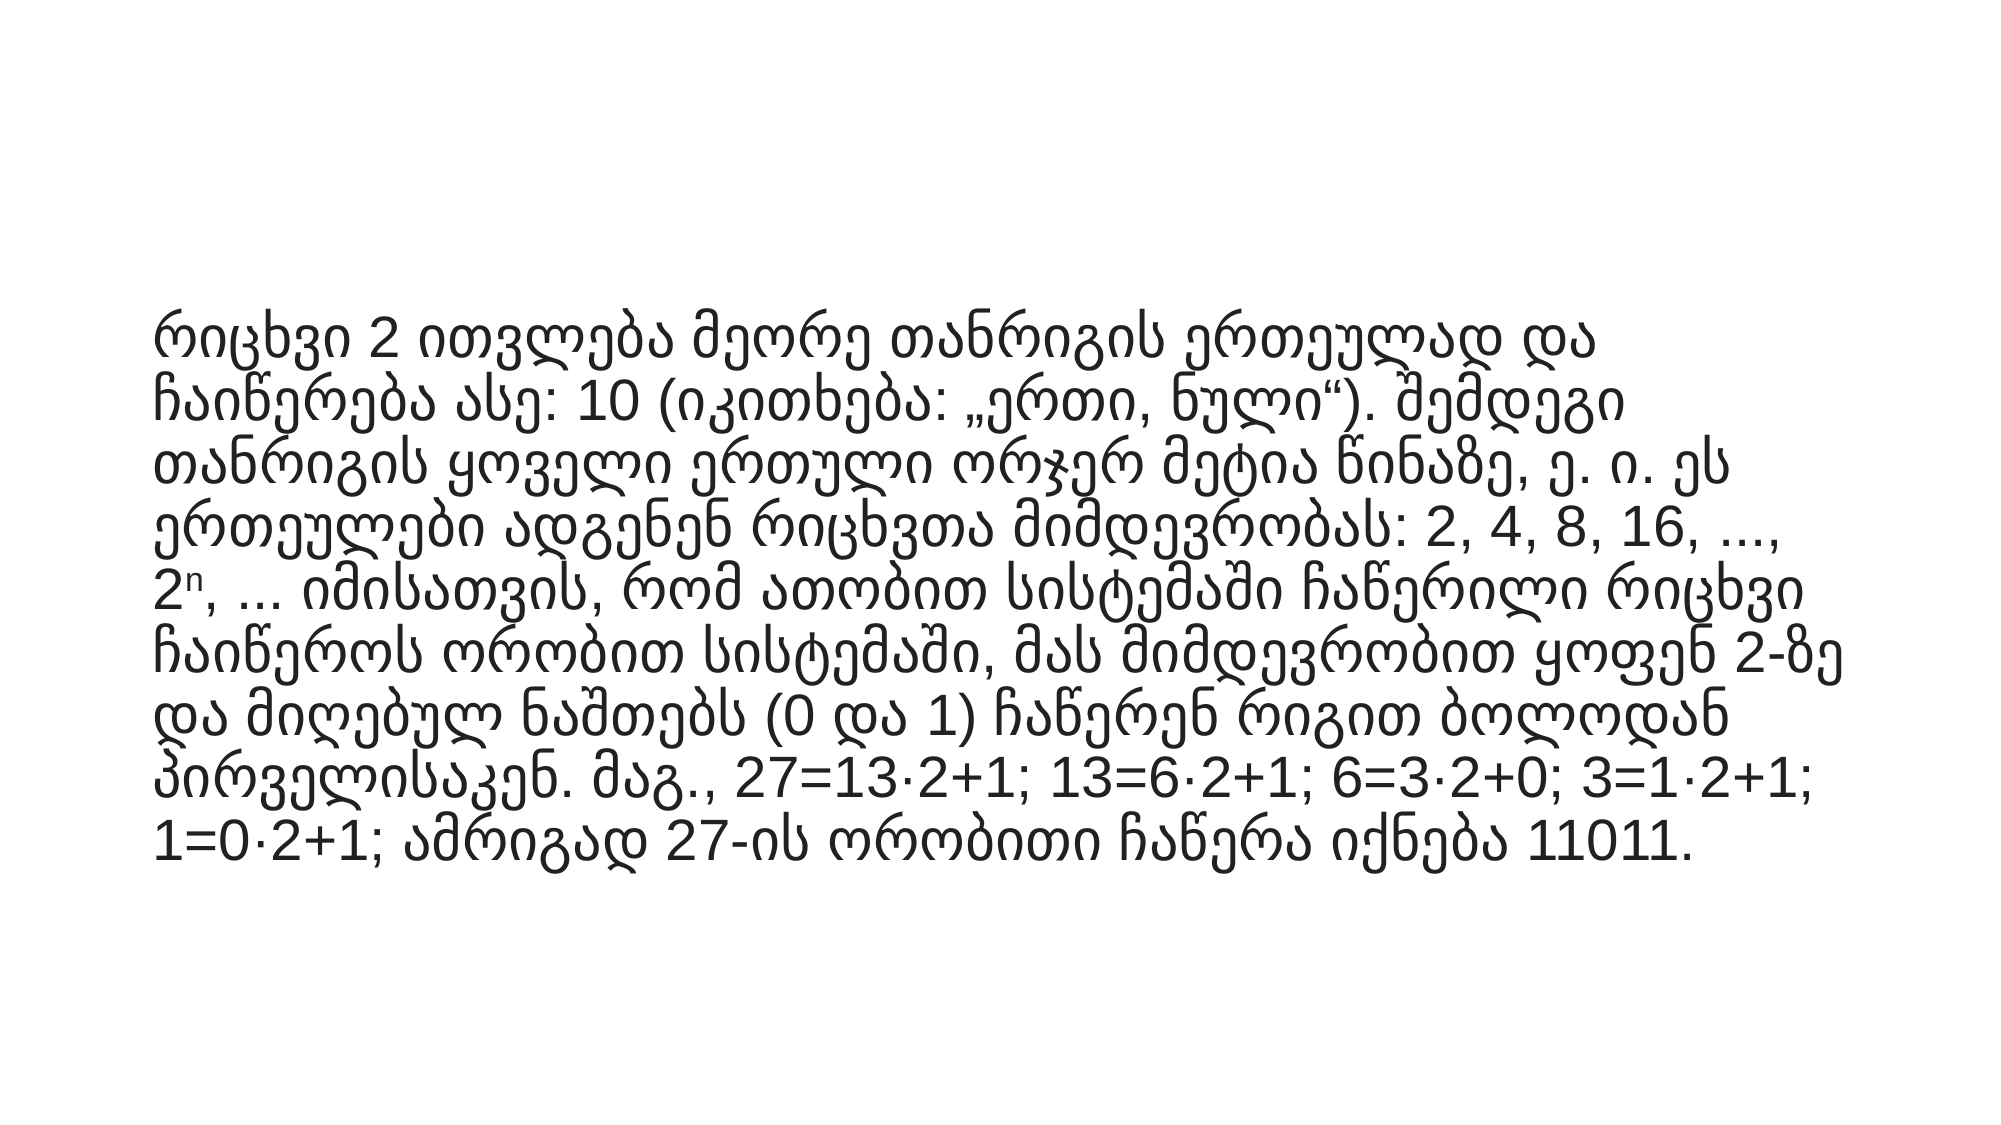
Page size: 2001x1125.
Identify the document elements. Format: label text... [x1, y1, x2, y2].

list რიცხვი 2 ითვლება მეორე თანრიგის ერთეულად და ჩაიწერება ასე: 10 (იკითხება: „ერთი, ნული“). შემდეგი თანრიგის ყოველი ერთული ორჯერ მეტია წინაზე, ე. ი. ეს ერთეულები ადგენენ რიცხვთა მიმდევრობას: 2, 4, 8, 16, ..., 2n, ... იმისათვის, რომ ათობით სისტემაში ჩაწერილი რიცხვი ჩაიწეროს ორობით სისტემაში, მას მიმდევრობით ყოფენ 2-ზე და მიღებულ ნაშთებს (0 და 1) ჩაწერენ რიგით ბოლოდან პირველისაკენ. მაგ., 27=13·2+1; 13=6·2+1; 6=3·2+0; 3=1·2+1; 1=0·2+1; ამრიგად 27-ის ორობითი ჩაწერა იქნება 11011. [137, 299, 1863, 1014]
